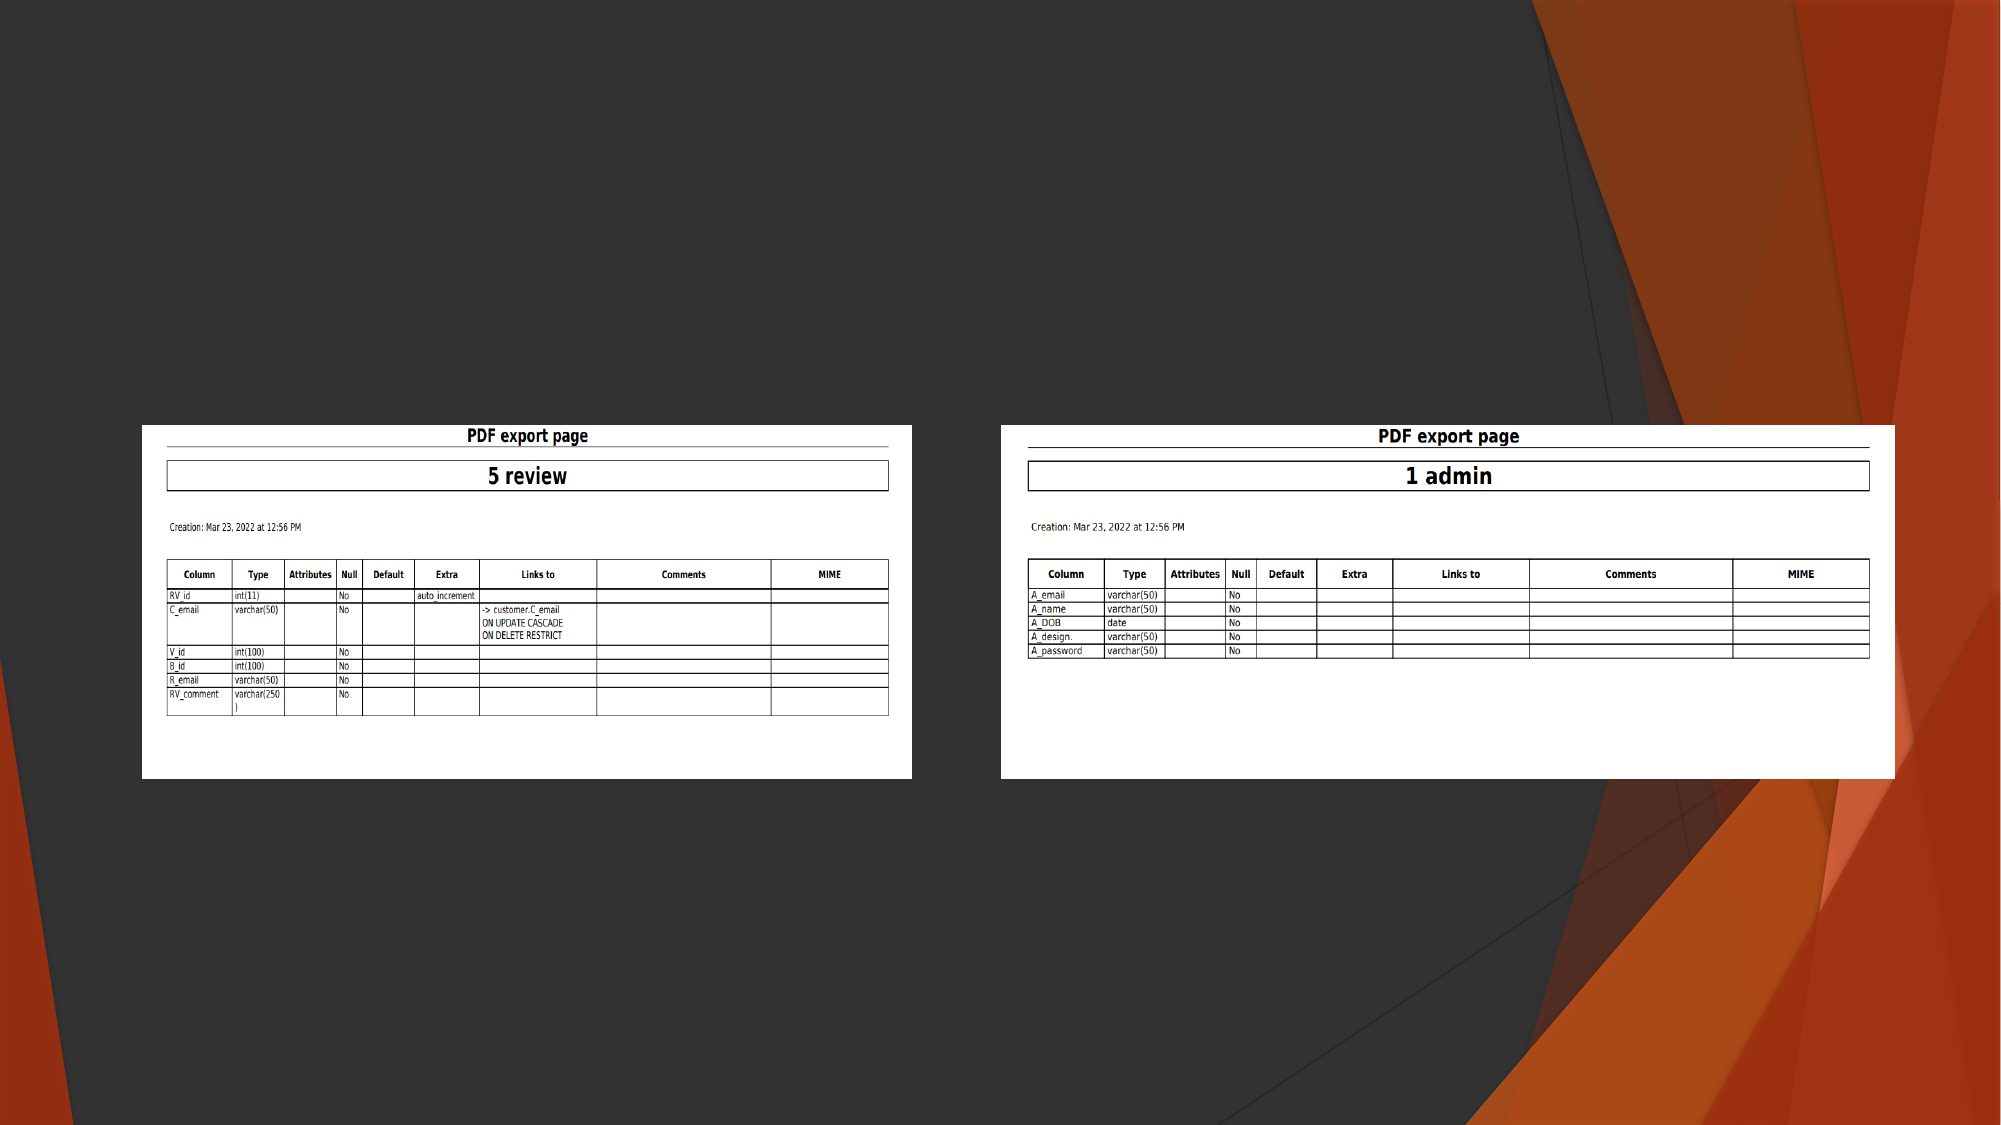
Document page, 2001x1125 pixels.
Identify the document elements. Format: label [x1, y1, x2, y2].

list [141, 425, 912, 779]
picture [1001, 425, 1896, 779]
